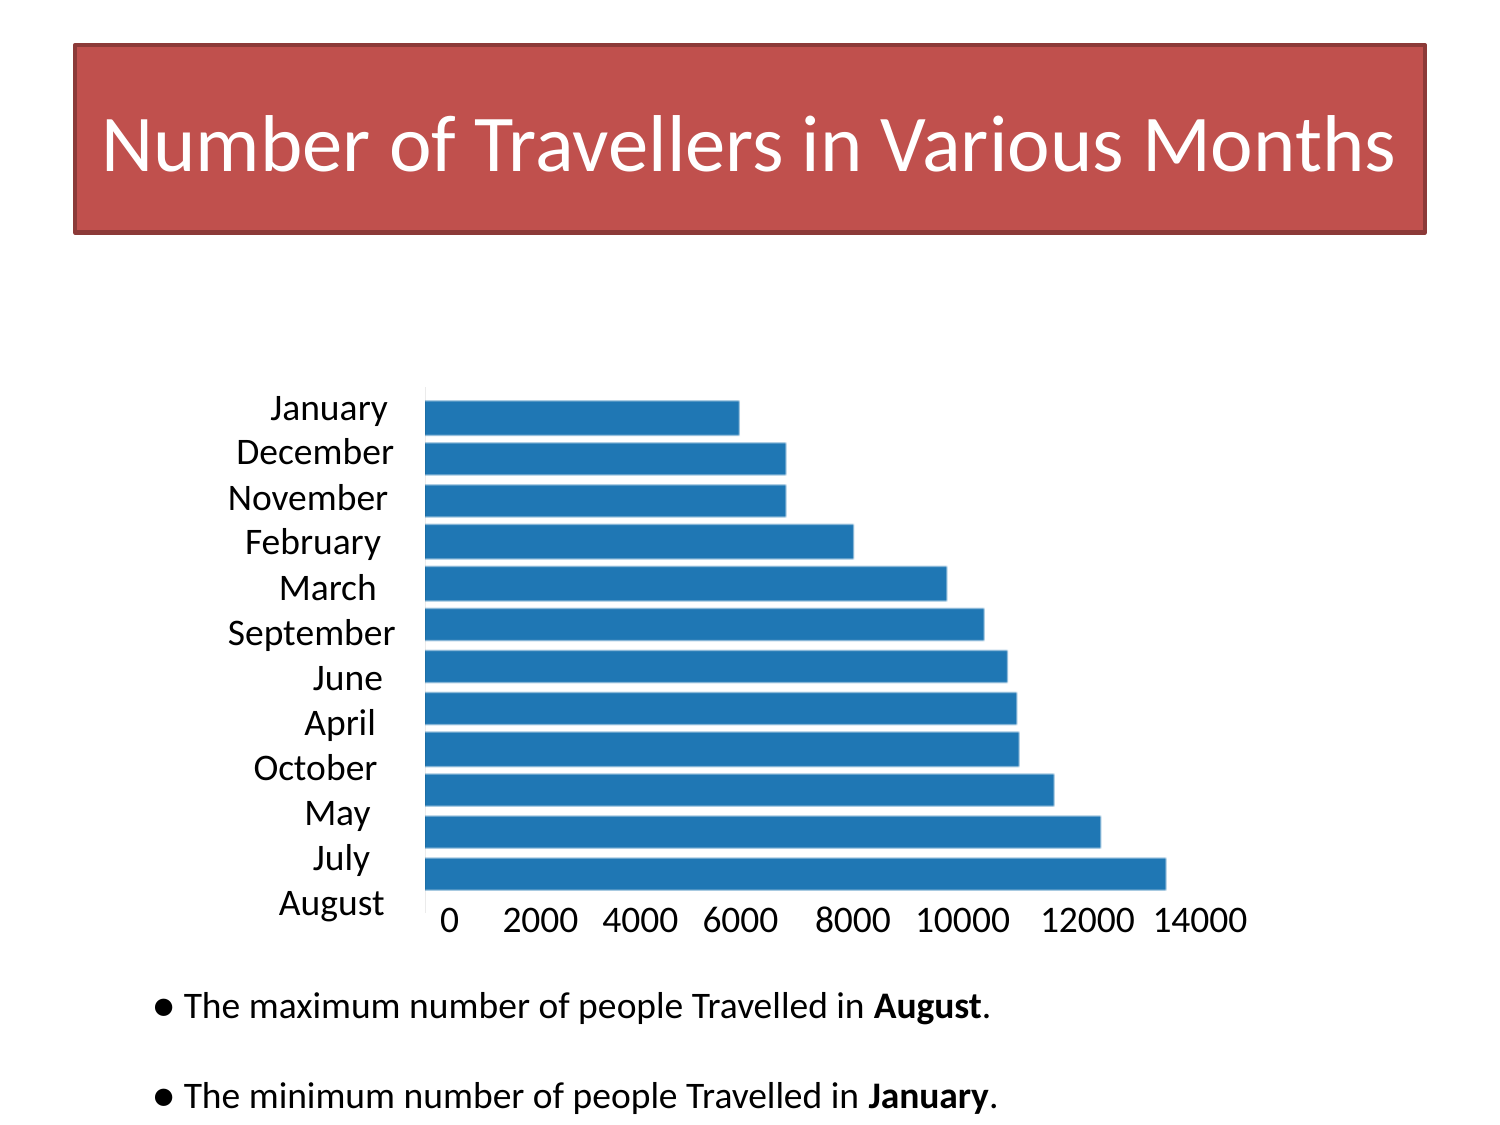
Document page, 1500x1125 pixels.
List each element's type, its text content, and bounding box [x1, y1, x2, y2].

text_box 6000 [687, 922, 795, 948]
text_box 4000 [587, 922, 687, 948]
text_box 10000 [899, 922, 1024, 948]
title Number of Travellers in Various Months [75, 45, 1425, 233]
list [424, 387, 1201, 913]
text_box January December November February March September June April October May July August [187, 374, 412, 930]
text_box 0 [425, 921, 475, 948]
text_box ● The maximum number of people Travelled in August. ● The minimum number of people Travelled in January. [137, 973, 1024, 1124]
text_box 2000 [487, 922, 587, 948]
text_box 8000 [800, 922, 899, 948]
text_box 12000 [1024, 922, 1137, 948]
text_box 14000 [1137, 887, 1264, 948]
